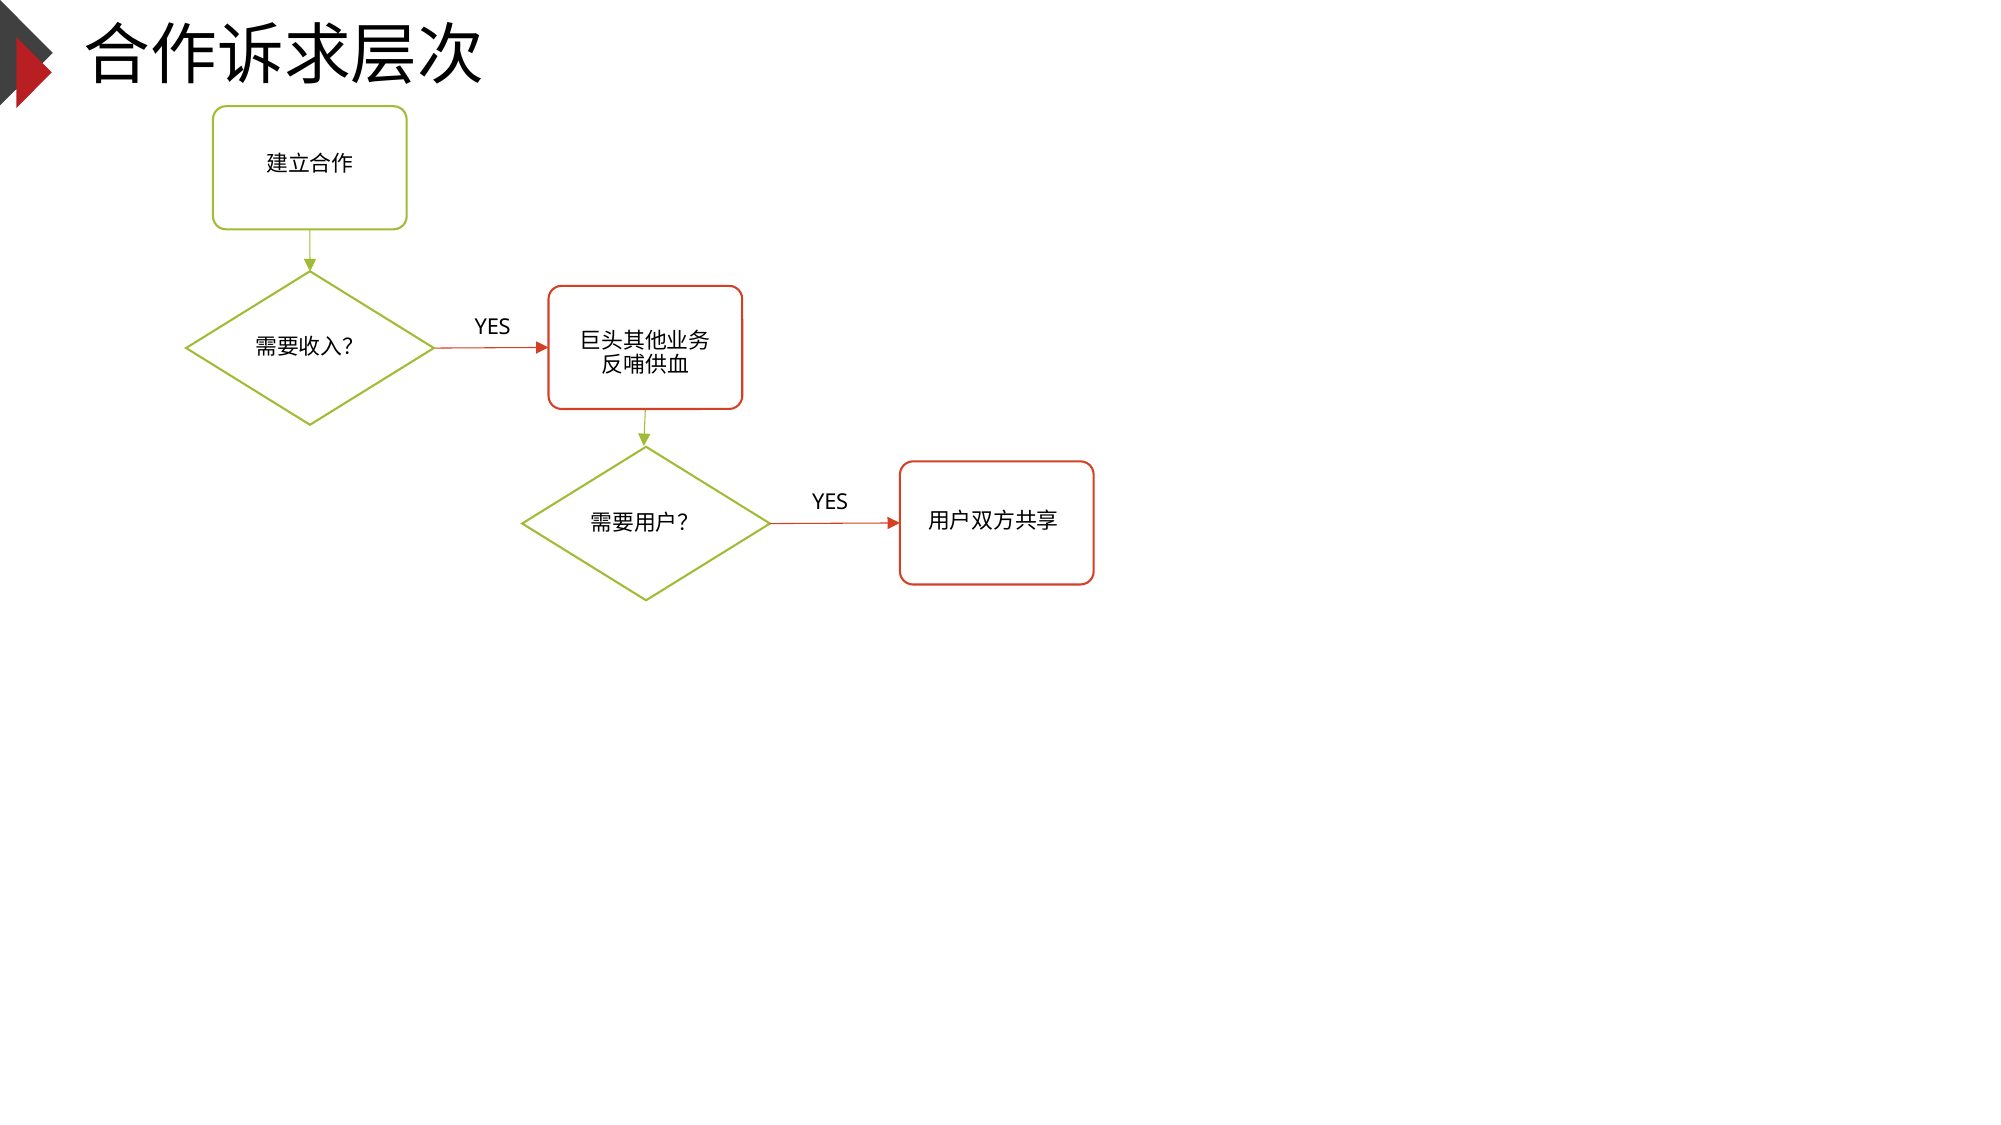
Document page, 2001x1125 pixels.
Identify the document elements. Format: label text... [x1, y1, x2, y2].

title 合作诉求层次 [69, 13, 1474, 92]
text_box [548, 285, 743, 409]
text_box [186, 271, 434, 425]
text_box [748, 487, 912, 524]
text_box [522, 446, 770, 601]
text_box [899, 461, 1094, 585]
text_box YES [434, 312, 548, 342]
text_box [212, 106, 407, 230]
